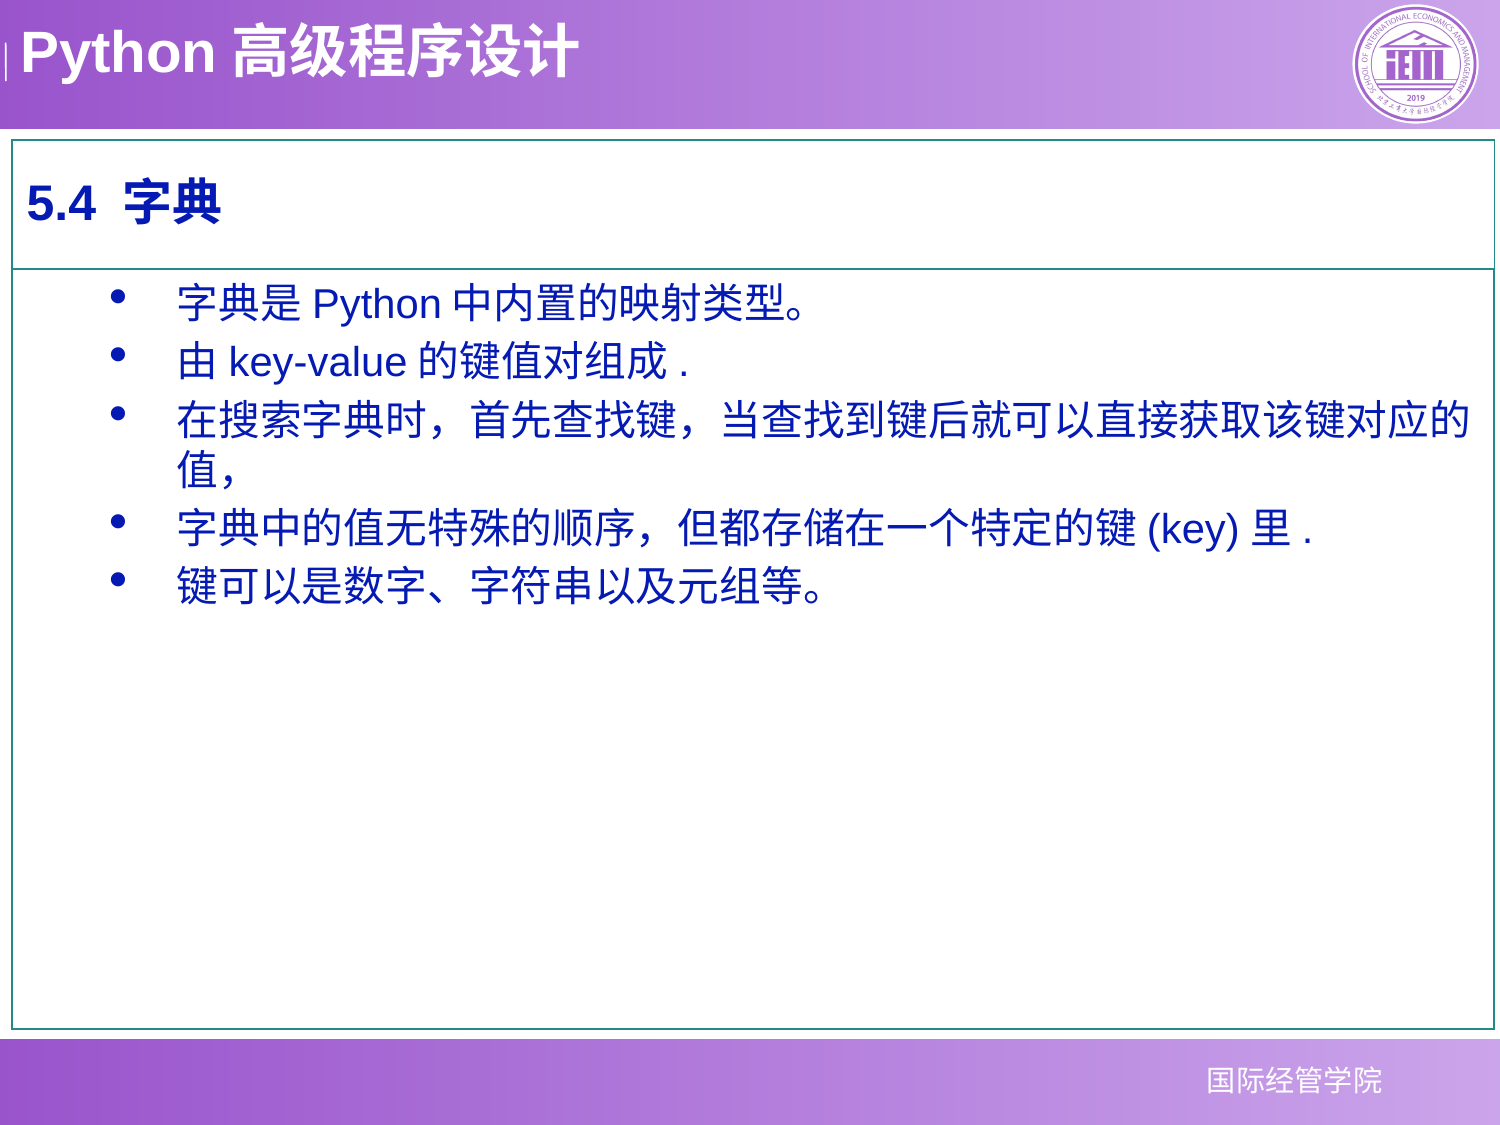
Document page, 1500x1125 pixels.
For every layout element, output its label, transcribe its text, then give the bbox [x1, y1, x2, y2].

title 5.4 字典 [11, 139, 1495, 268]
picture [1354, 6, 1477, 122]
list 字典是Python中内置的映射类型。 由key-value的键值对组成. 在搜索字典时，首先查找键，当查找到键后就可以直接获取该键对应的值， 字典中的值无特殊的顺序，但都存储在一个特定的键(key)里. 键可以是数字、字符串以及元组等。 [11, 268, 1495, 1030]
